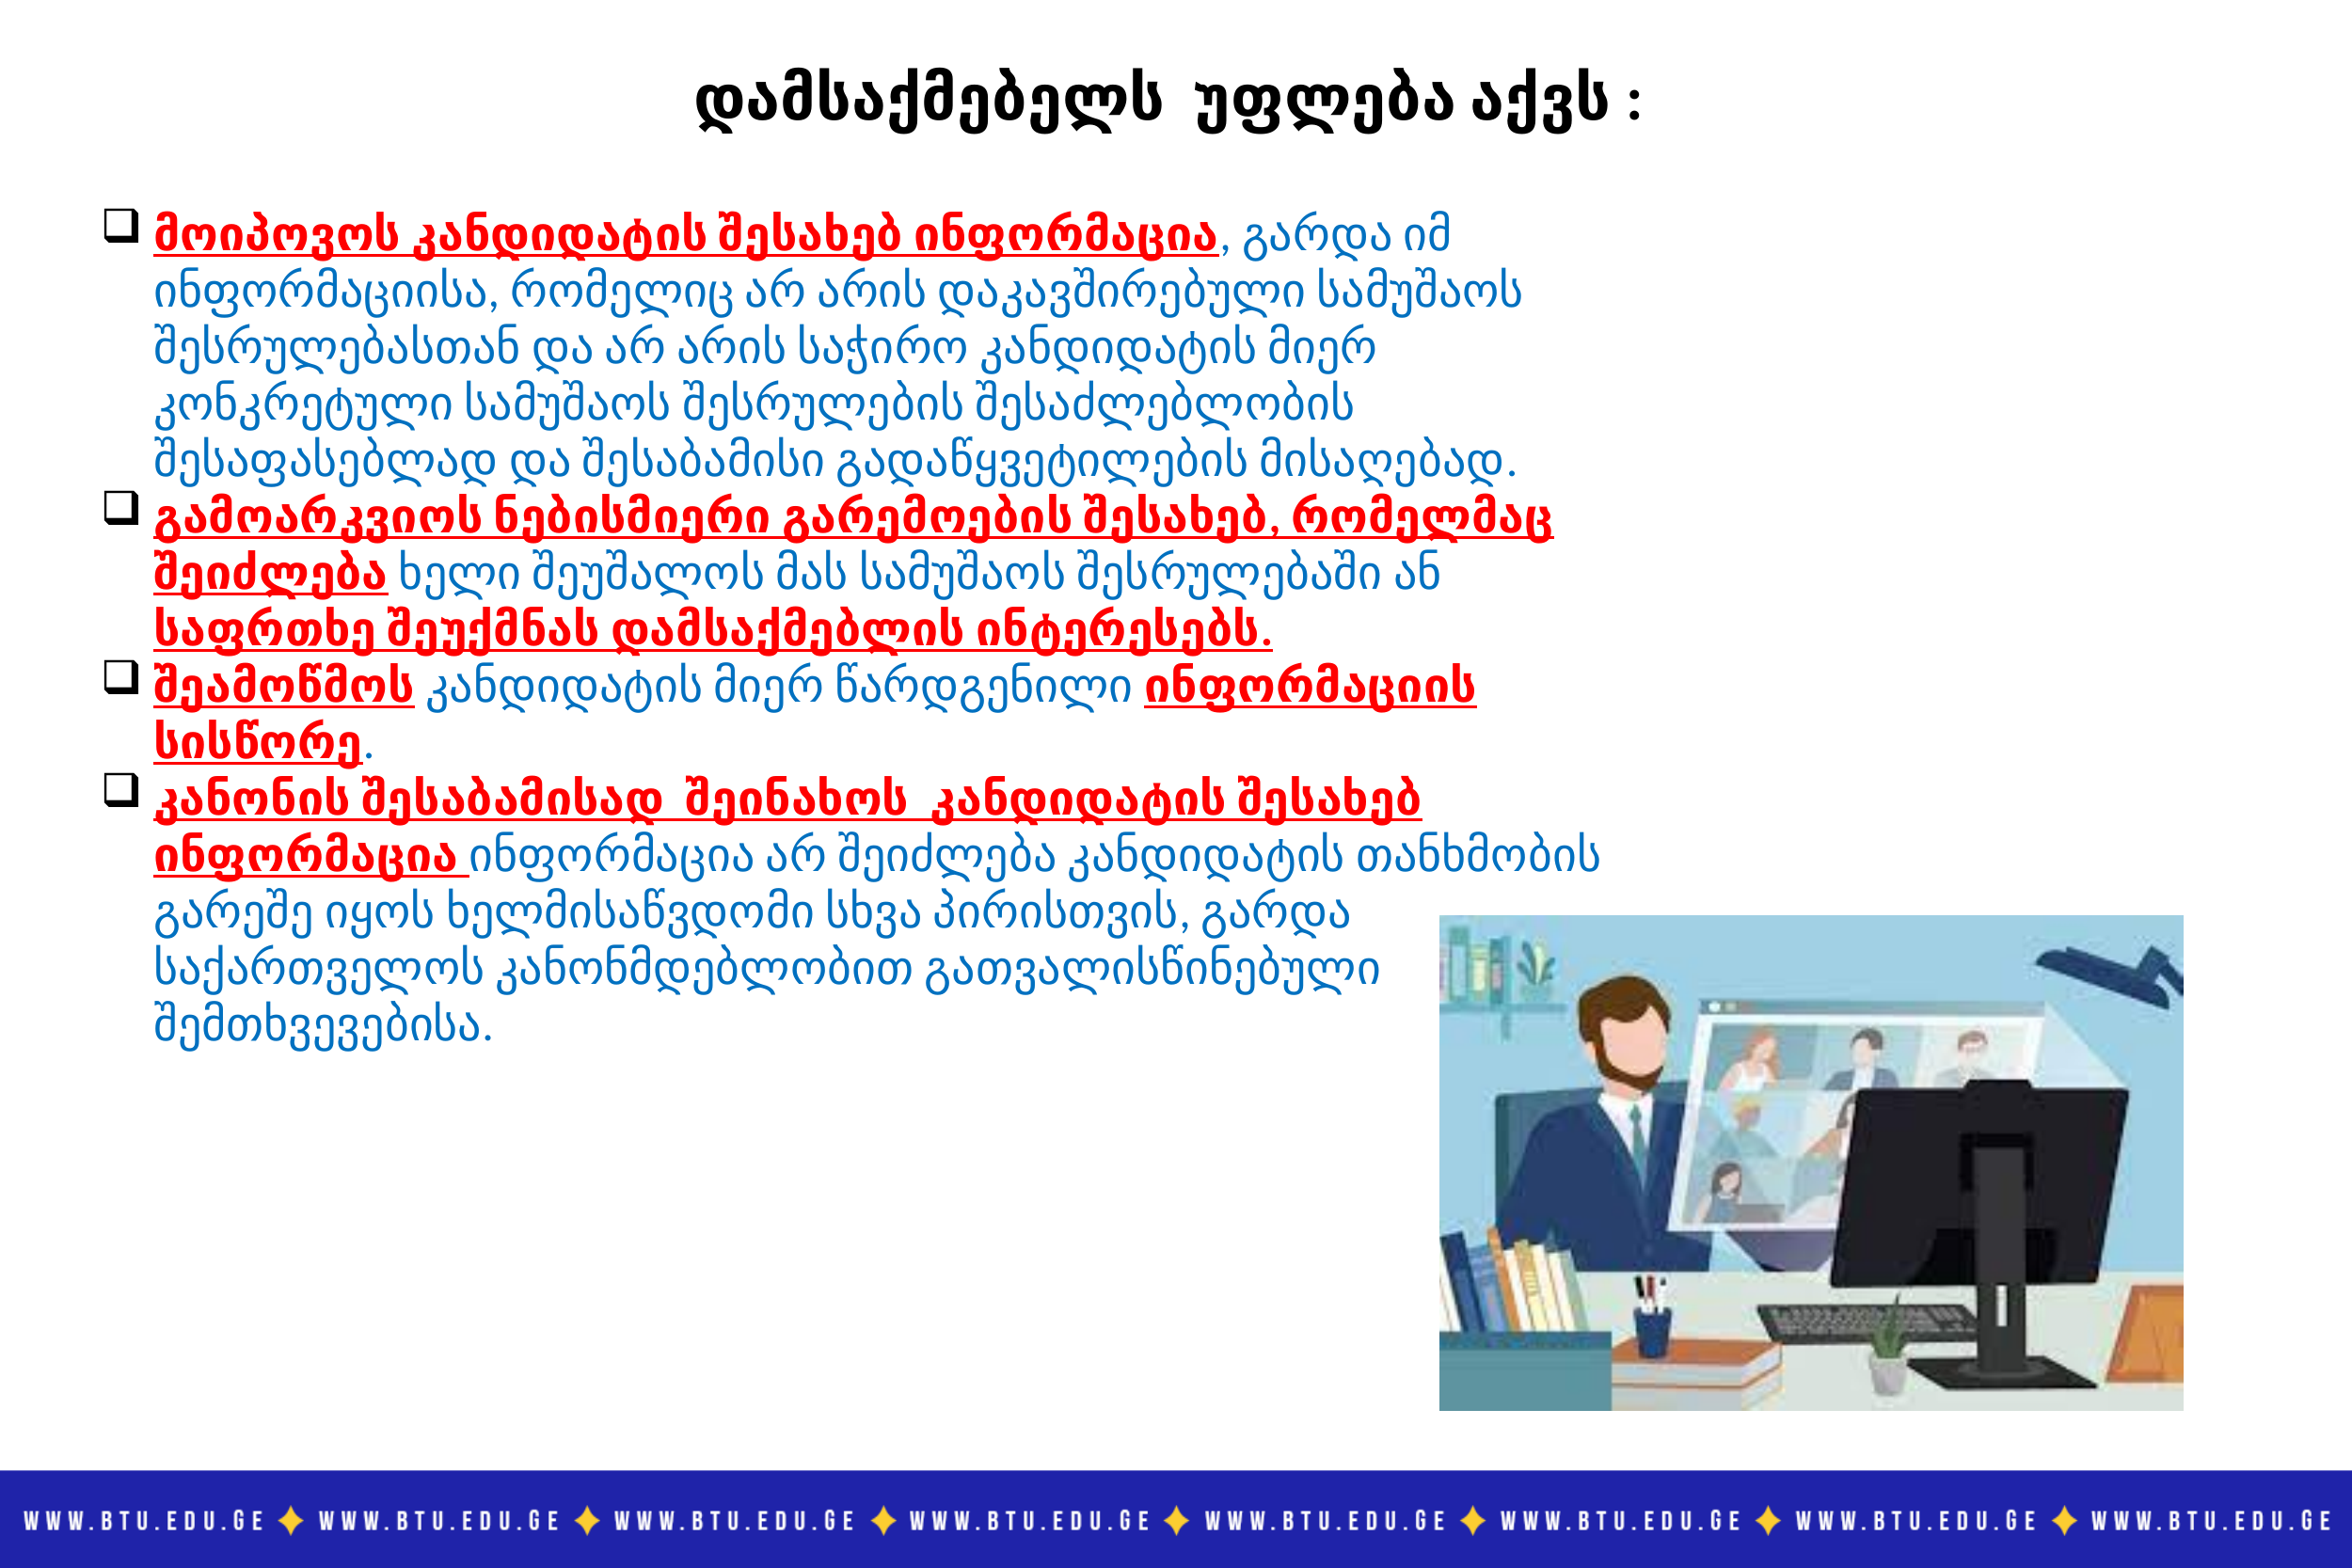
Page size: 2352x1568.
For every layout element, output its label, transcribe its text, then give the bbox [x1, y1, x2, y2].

text_box დამსაქმებელს უფლება აქვს : [189, 50, 2149, 140]
text_box მოიპოვოს კანდიდატის შესახებ ინფორმაცია, გარდა იმ ინფორმაციისა, რომელიც არ არის დაკავშირებული სამუშაოს შესრულებასთან და არ არის საჭირო კანდიდატის მიერ კონკრეტული სამუშაოს შესრულების შესაძლებლობის შესაფასებლად და შესაბამისი გადაწყვეტილების მისაღებად. გამოარკვიოს ნებისმიერი გარემოების შესახებ, რომელმაც შეიძლება ხელი შეუშალოს მას სამუშაოს შესრულებაში ან საფრთხე შეუქმნას დამსაქმებლის ინტერესებს. შეამოწმოს კანდიდატის მიერ წარდგენილი ინფორმაციის სისწორე. კანონის შესაბამისად შეინახოს კანდიდატის შესახებ ინფორმაცია ინფორმაცია არ შეიძლება კანდიდატის თანხმობის გარეშე იყოს ხელმისაწვდომი სხვა პირისთვის, გარდა საქართველოს კანონმდებლობით გათვალისწინებული შემთხვევებისა. [87, 197, 1639, 1124]
picture [0, 0, 2352, 1568]
